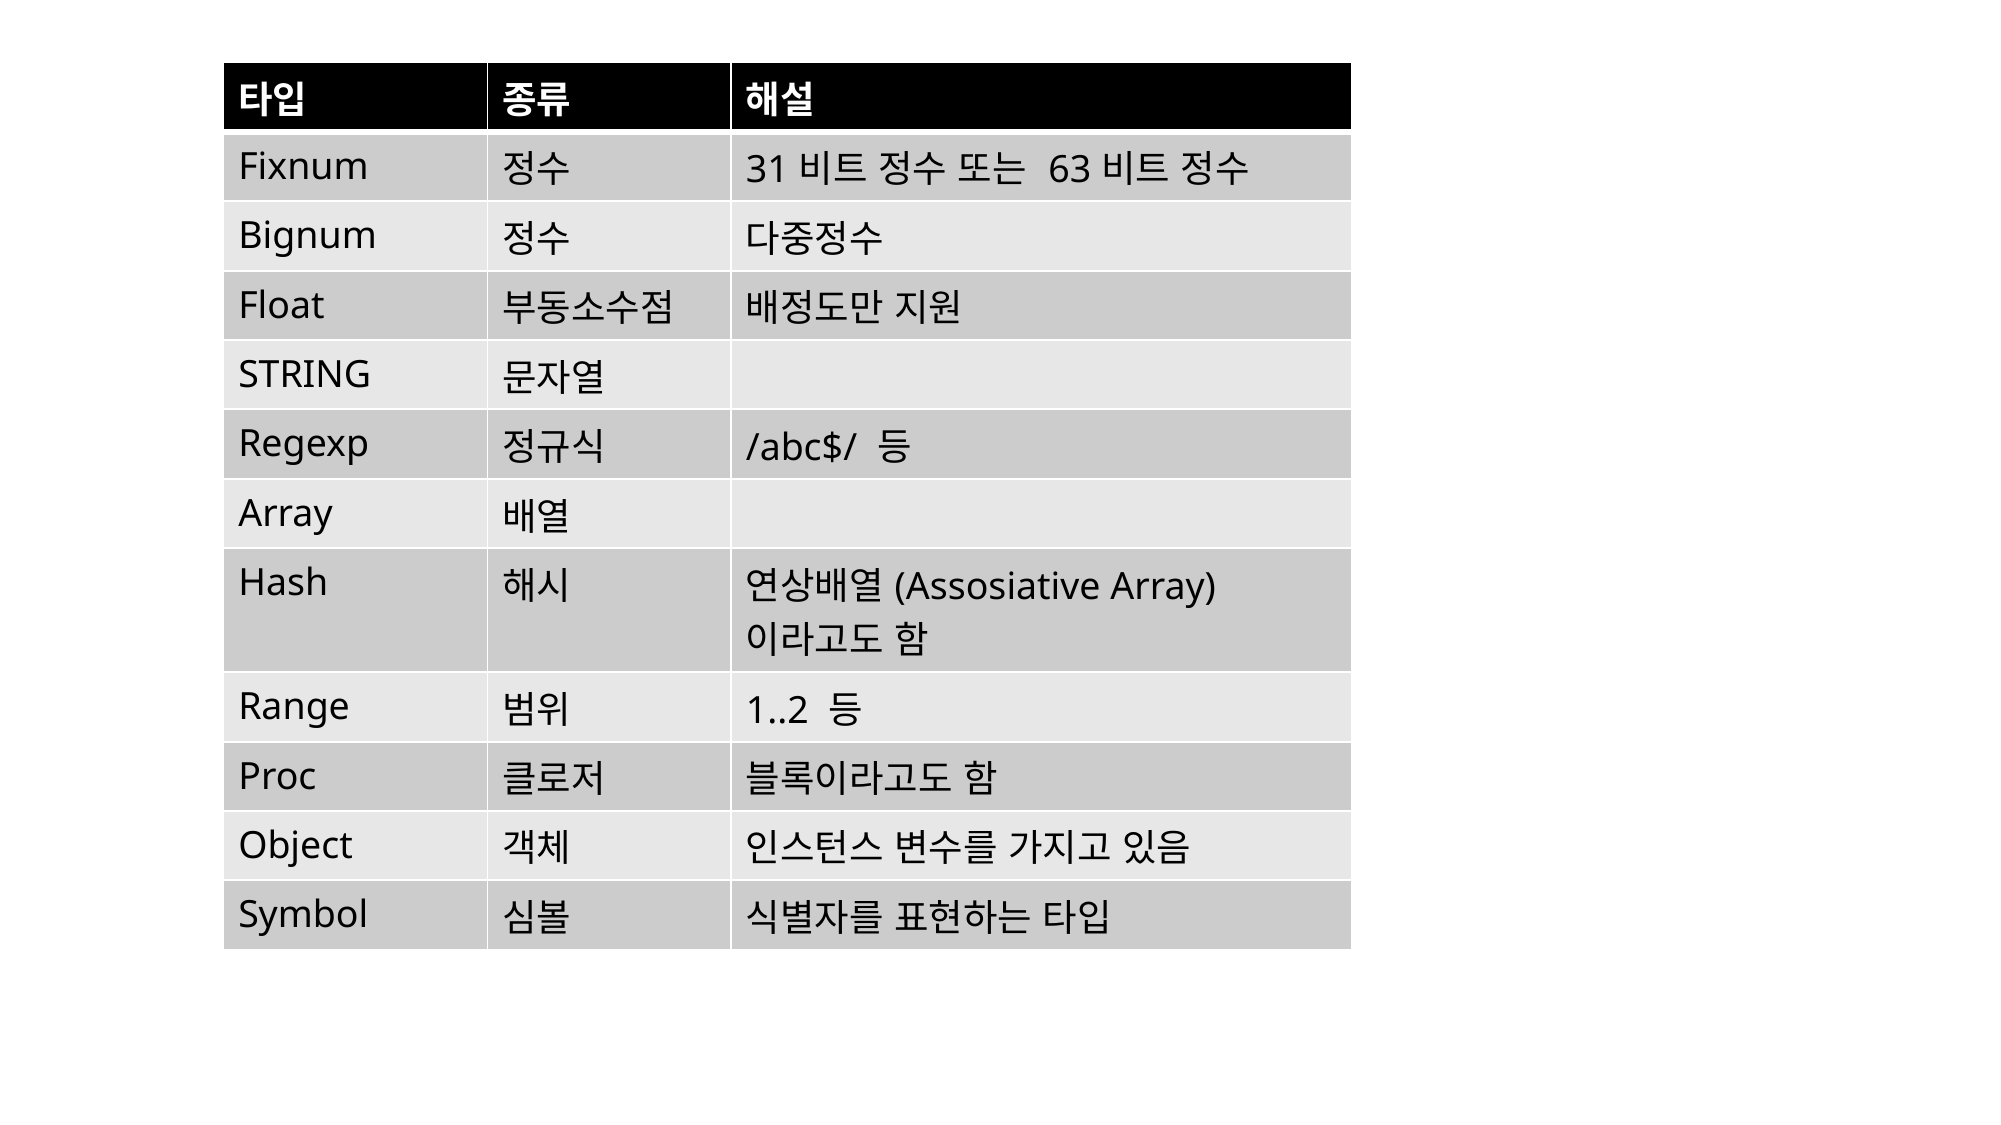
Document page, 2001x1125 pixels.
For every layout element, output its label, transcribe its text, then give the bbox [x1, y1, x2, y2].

table_cell 객체 [488, 812, 730, 879]
table_cell 식별자를 표현하는 타입 [732, 881, 1351, 949]
table_cell 심볼 [488, 881, 730, 949]
table_cell Symbol [224, 881, 487, 949]
table_cell Bignum [224, 202, 487, 270]
table_cell Regexp [224, 410, 487, 478]
table_cell STRING [224, 341, 487, 408]
table_header 종류 [488, 63, 730, 129]
table_cell /abc$/ 등 [732, 410, 1351, 478]
table_cell Fixnum [224, 135, 487, 200]
table_cell Object [224, 812, 487, 879]
table_cell 연상배열(Assosiative Array)이라고도 함 [732, 549, 1351, 671]
table_cell 31비트 정수 또는 63비트 정수 [732, 135, 1351, 200]
table_cell 블록이라고도 함 [732, 743, 1351, 810]
table_cell Float [224, 272, 487, 339]
table_header 해설 [732, 63, 1351, 129]
table_cell Proc [224, 743, 487, 810]
table_cell 클로저 [488, 743, 730, 810]
table_cell 문자열 [488, 341, 730, 408]
table_cell Range [224, 673, 487, 741]
table_cell 배정도만 지원 [732, 272, 1351, 339]
table_cell 범위 [488, 673, 730, 741]
table_cell 1..2 등 [732, 673, 1351, 741]
table_cell Array [224, 480, 487, 547]
table_cell 해시 [488, 549, 730, 671]
table_cell 배열 [488, 480, 730, 547]
table_cell 정수 [488, 202, 730, 270]
table_cell 정규식 [488, 410, 730, 478]
table_cell [732, 480, 1351, 547]
table_cell [732, 341, 1351, 408]
table_cell Hash [224, 549, 487, 671]
table_cell 부동소수점 [488, 272, 730, 339]
table_header 타입 [224, 63, 487, 129]
table_cell 다중정수 [732, 202, 1351, 270]
table_cell 정수 [488, 135, 730, 200]
table_cell 인스턴스 변수를 가지고 있음 [732, 812, 1351, 879]
